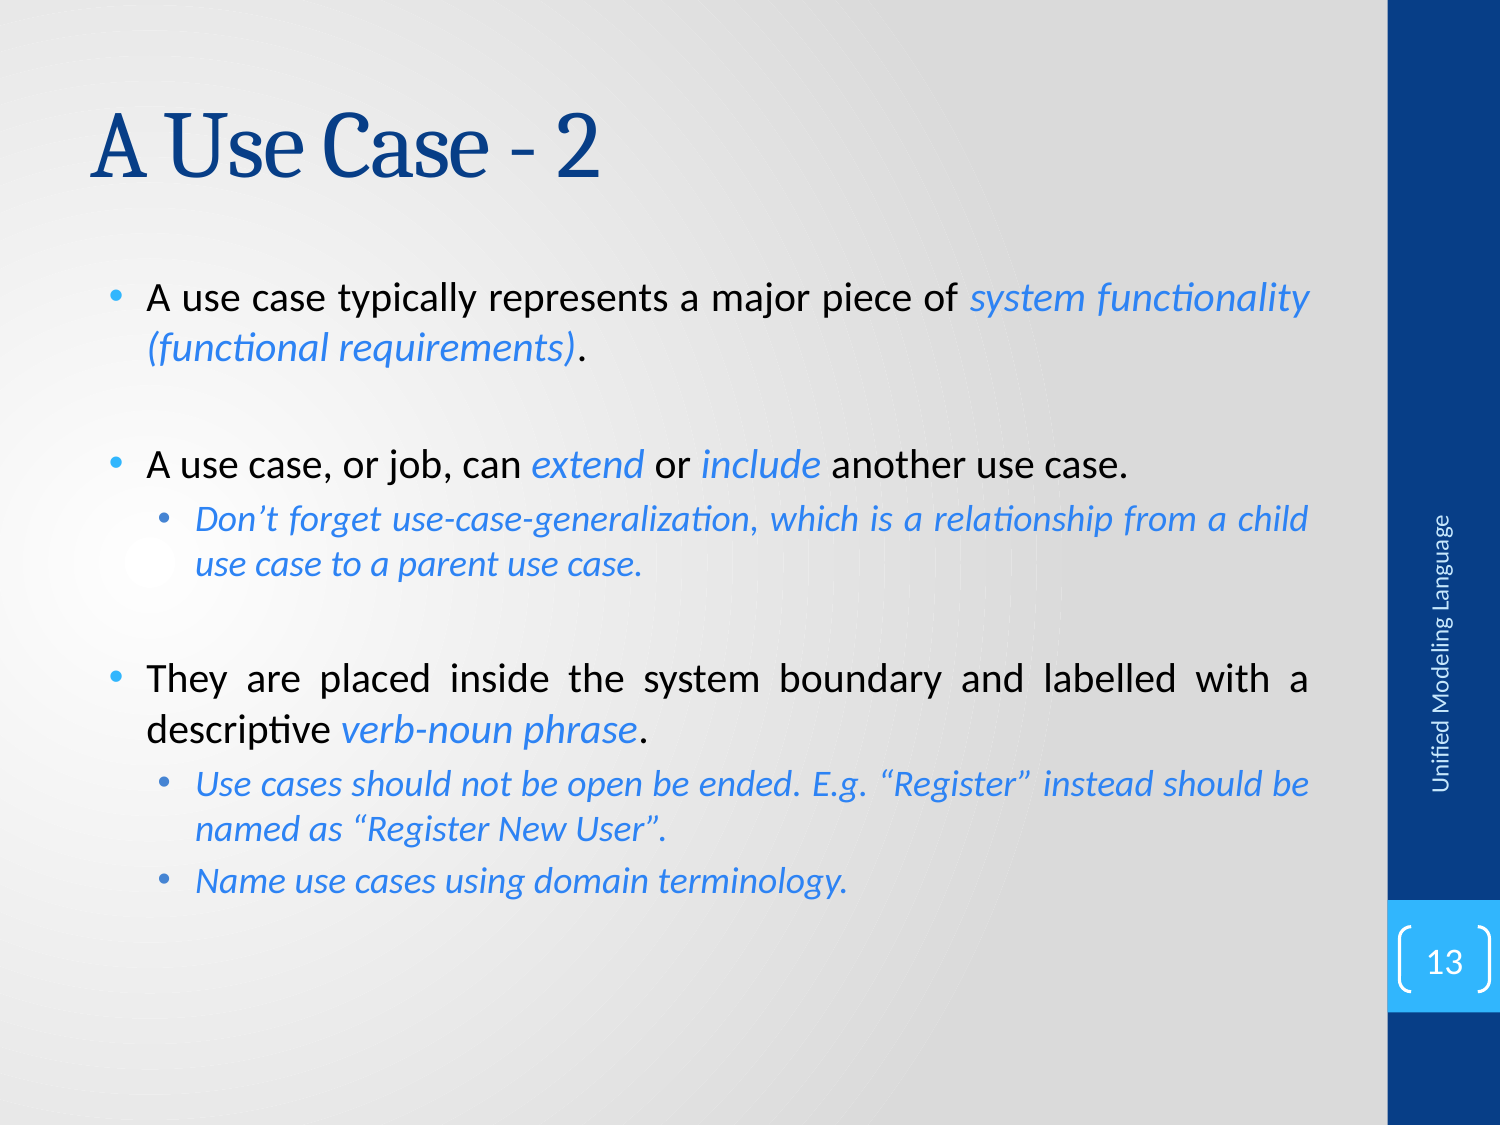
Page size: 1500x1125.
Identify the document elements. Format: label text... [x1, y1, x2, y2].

list A use case typically represents a major piece of system functionality (functional requirements). A use case, or job, can extend or include another use case. Don’t forget use-case-generalization, which is a relationship from a child use case to a parent use case. They are placed inside the system boundary and labelled with a descriptive verb-noun phrase. Use cases should not be open be ended. E.g. “Register” instead should be named as “Register New User”. Name use cases using domain terminology. [75, 262, 1325, 1050]
footer Unified Modeling Language [1408, 500, 1469, 889]
title A Use Case - 2 [75, 45, 1325, 233]
slide_number 13 [1397, 925, 1492, 994]
